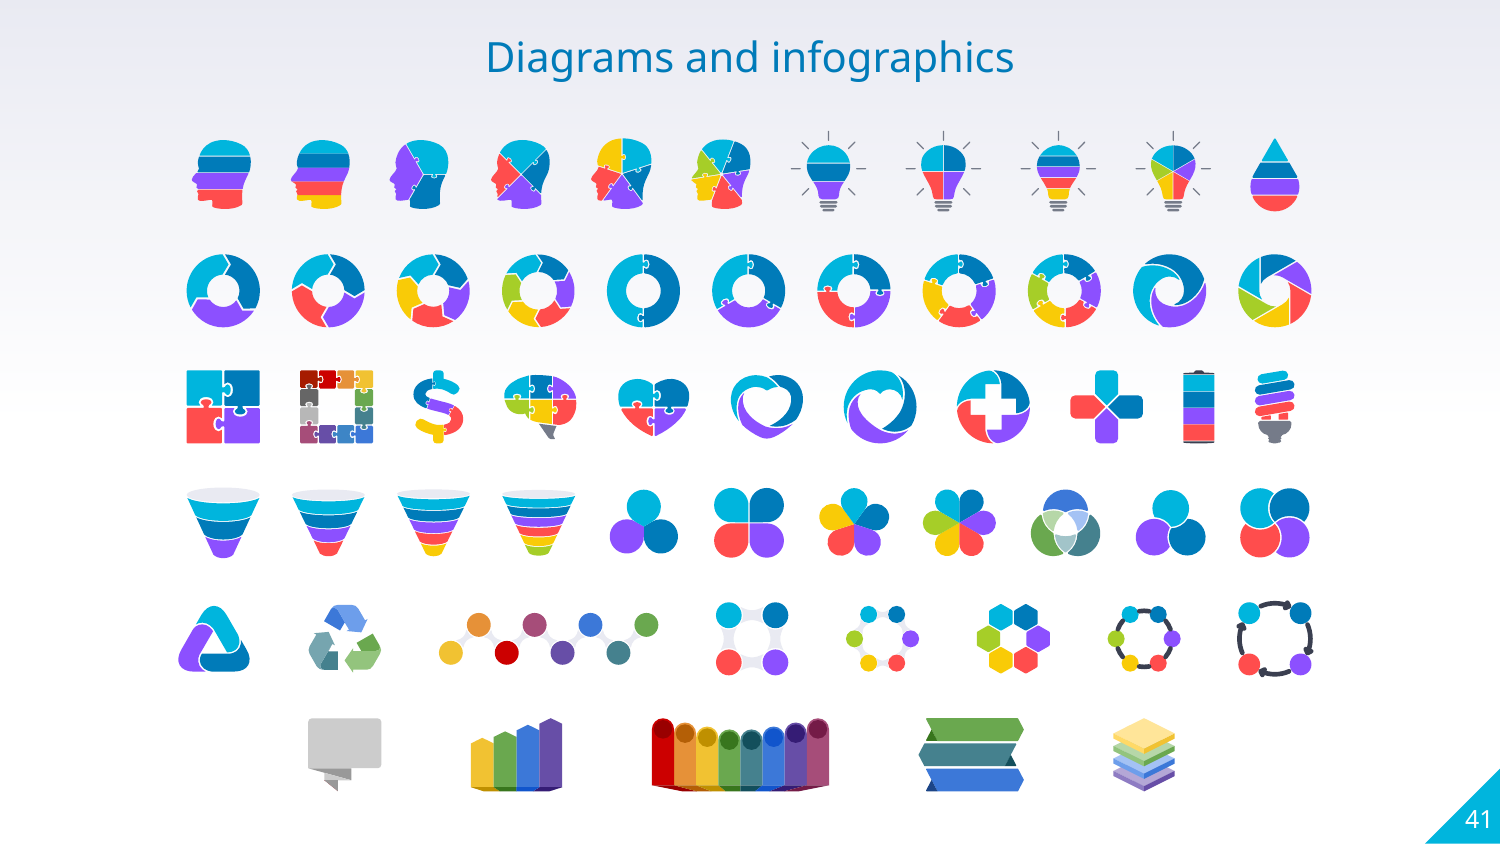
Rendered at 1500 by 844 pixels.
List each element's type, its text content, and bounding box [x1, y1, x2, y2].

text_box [690, 137, 752, 212]
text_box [1113, 717, 1175, 792]
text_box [1254, 369, 1296, 444]
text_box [922, 254, 996, 328]
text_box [905, 130, 982, 212]
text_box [501, 489, 576, 556]
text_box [730, 374, 804, 439]
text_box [651, 717, 830, 792]
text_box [1183, 370, 1215, 444]
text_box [1250, 137, 1300, 212]
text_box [291, 489, 366, 557]
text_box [1020, 130, 1097, 212]
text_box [1238, 253, 1312, 328]
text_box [1027, 489, 1102, 557]
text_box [817, 487, 891, 558]
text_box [186, 370, 260, 444]
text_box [413, 370, 464, 444]
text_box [616, 377, 691, 437]
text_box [1238, 601, 1312, 676]
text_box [389, 137, 452, 212]
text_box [290, 137, 351, 212]
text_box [470, 717, 563, 792]
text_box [922, 487, 997, 559]
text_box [291, 254, 365, 328]
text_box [590, 137, 653, 212]
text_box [1107, 605, 1181, 672]
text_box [299, 370, 374, 444]
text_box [503, 374, 577, 440]
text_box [1070, 370, 1144, 444]
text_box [976, 603, 1051, 674]
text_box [307, 718, 382, 792]
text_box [790, 130, 867, 212]
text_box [845, 605, 920, 672]
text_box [177, 605, 251, 672]
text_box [186, 254, 261, 328]
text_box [1027, 254, 1102, 328]
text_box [438, 612, 659, 665]
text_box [1132, 254, 1207, 328]
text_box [308, 604, 382, 673]
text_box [1132, 489, 1207, 556]
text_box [956, 370, 1031, 444]
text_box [1135, 130, 1212, 212]
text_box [711, 253, 786, 328]
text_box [191, 137, 252, 212]
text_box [712, 485, 786, 560]
title Diagrams and infographics [140, 40, 1360, 106]
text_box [715, 601, 789, 676]
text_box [396, 489, 471, 557]
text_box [396, 254, 470, 328]
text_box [606, 489, 681, 557]
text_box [490, 137, 552, 212]
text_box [606, 254, 681, 328]
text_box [1238, 487, 1312, 558]
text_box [918, 717, 1025, 792]
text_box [186, 487, 260, 559]
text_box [501, 253, 576, 328]
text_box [843, 370, 917, 444]
slide_number 41 [1418, 760, 1494, 838]
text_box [817, 253, 891, 328]
